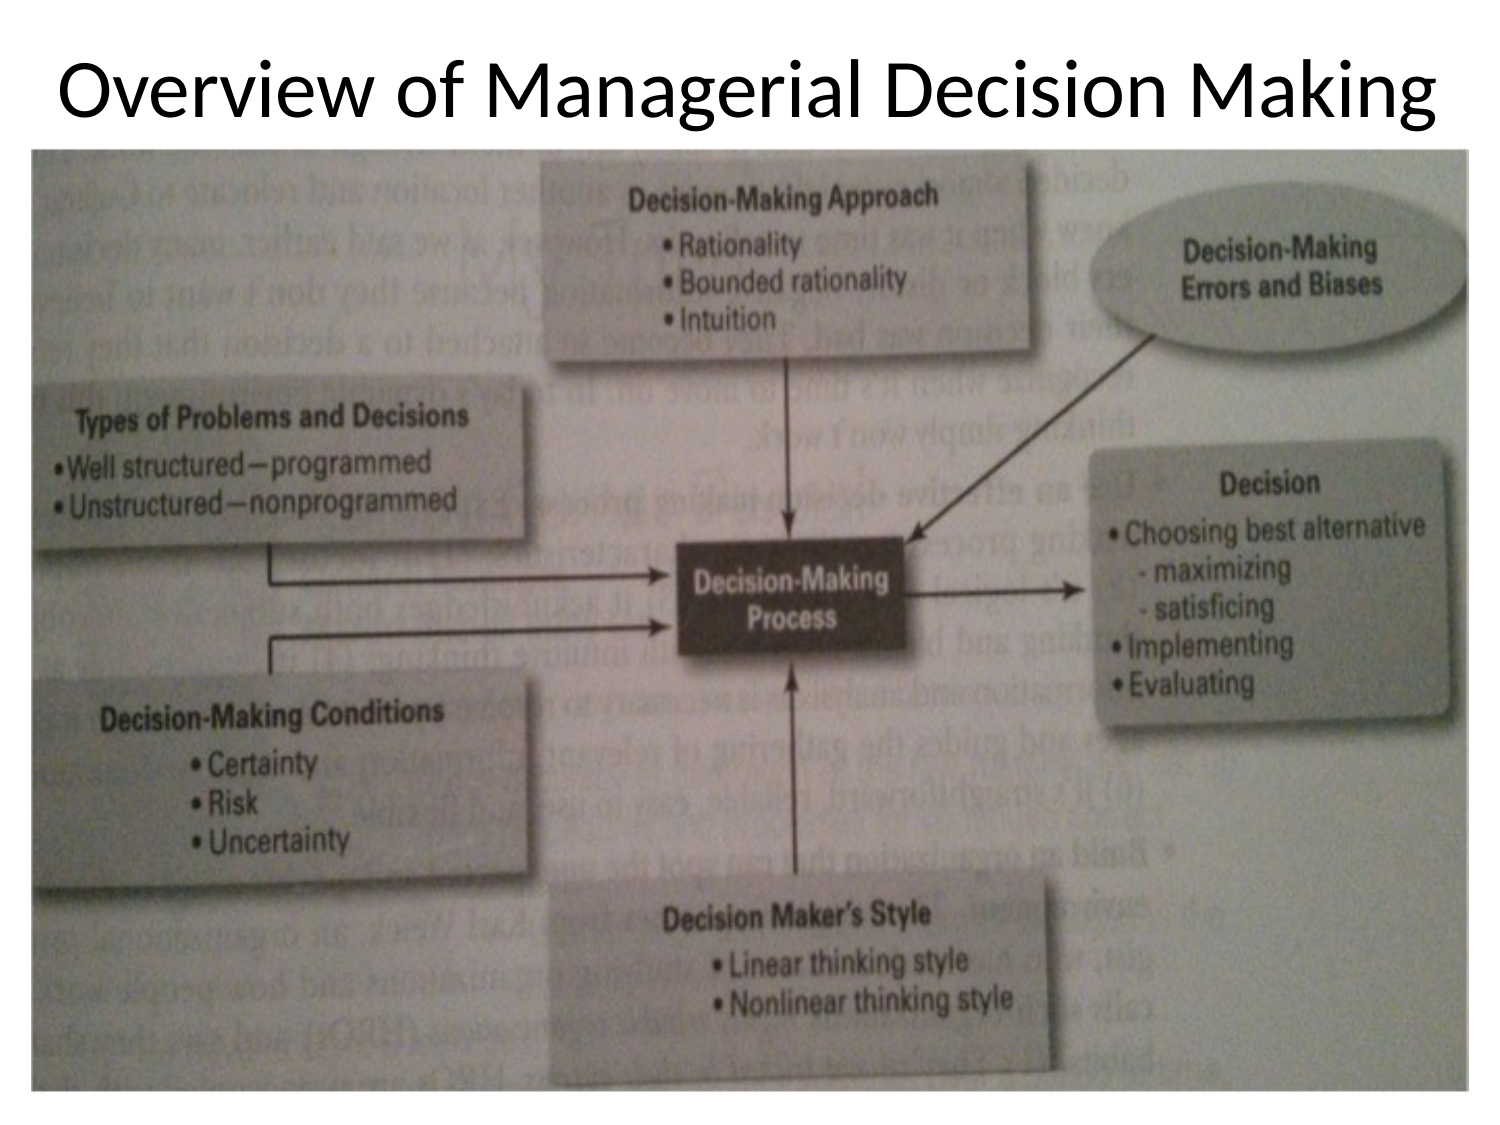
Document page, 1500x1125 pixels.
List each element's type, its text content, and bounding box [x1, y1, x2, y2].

title Overview of Managerial Decision Making [55, 32, 1446, 147]
picture [31, 148, 1469, 1095]
